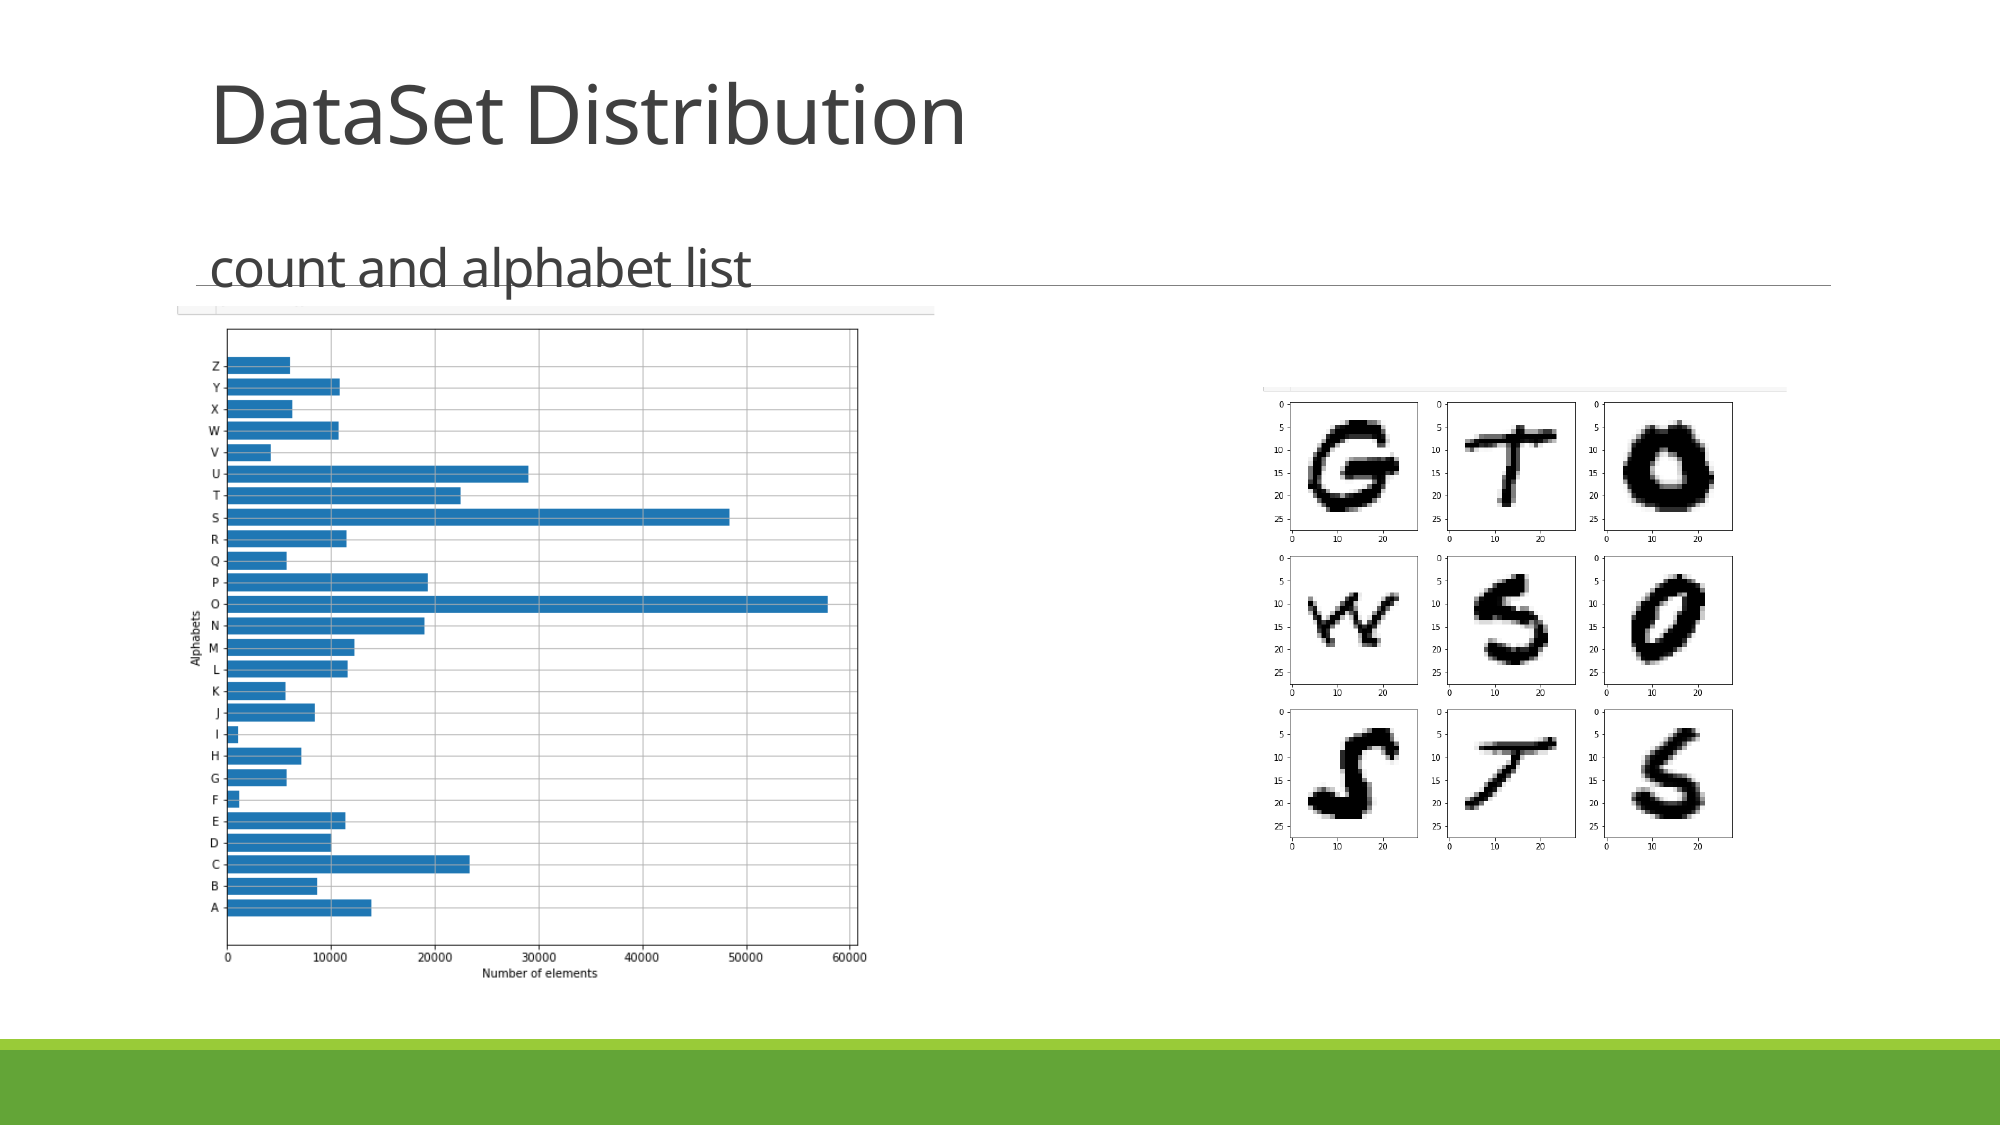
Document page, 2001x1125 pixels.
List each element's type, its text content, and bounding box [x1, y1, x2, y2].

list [167, 306, 935, 1000]
picture [1254, 386, 1788, 869]
title DataSet Distribution count and alphabet list [194, 68, 1845, 307]
